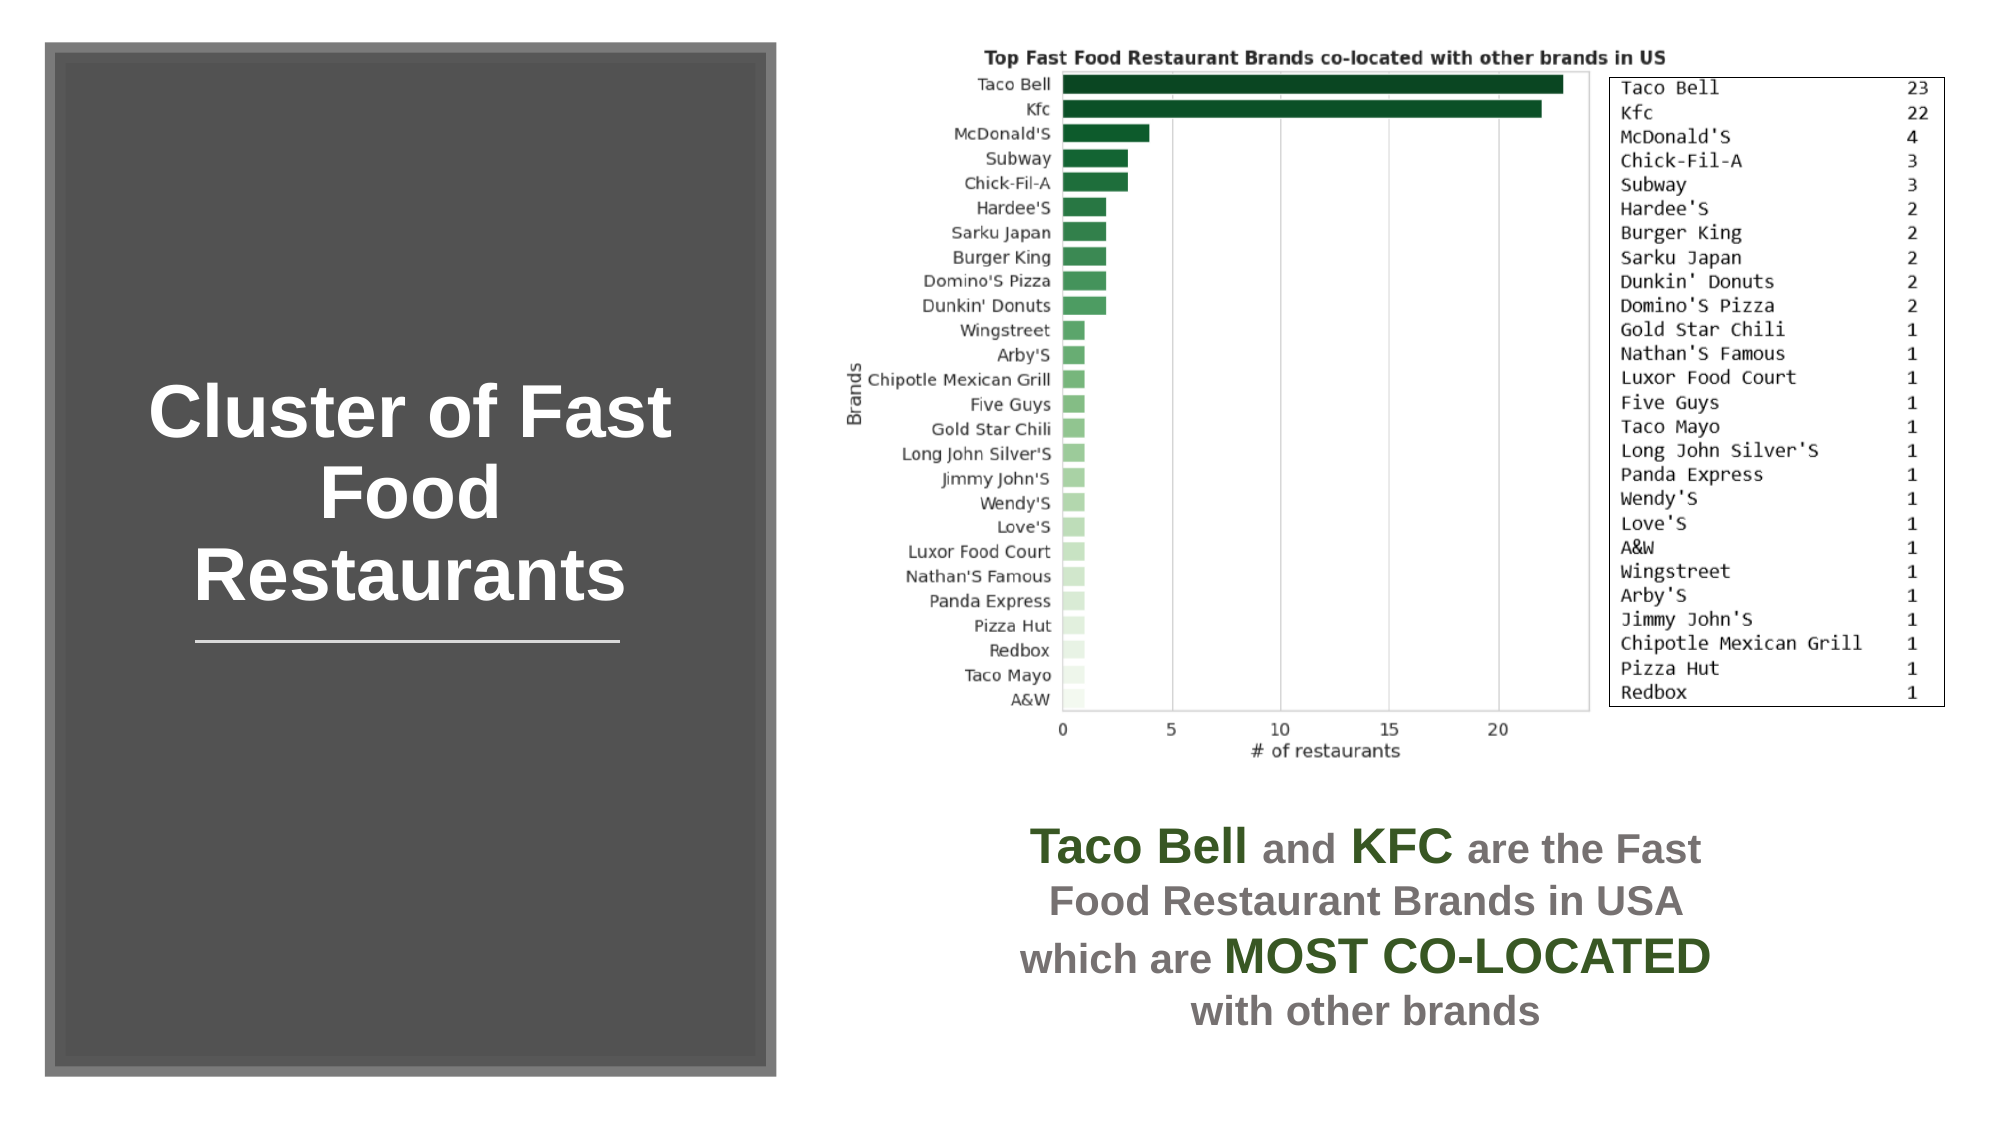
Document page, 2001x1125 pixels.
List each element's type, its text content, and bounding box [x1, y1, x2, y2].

text_box Cluster of Fast Food Restaurants [110, 149, 711, 624]
picture [835, 38, 1945, 770]
text_box [54, 52, 767, 1067]
text_box Taco Bell and KFC are the Fast Food Restaurant Brands in USA which are MOST CO-LOCATED with other brands [975, 805, 1757, 1103]
